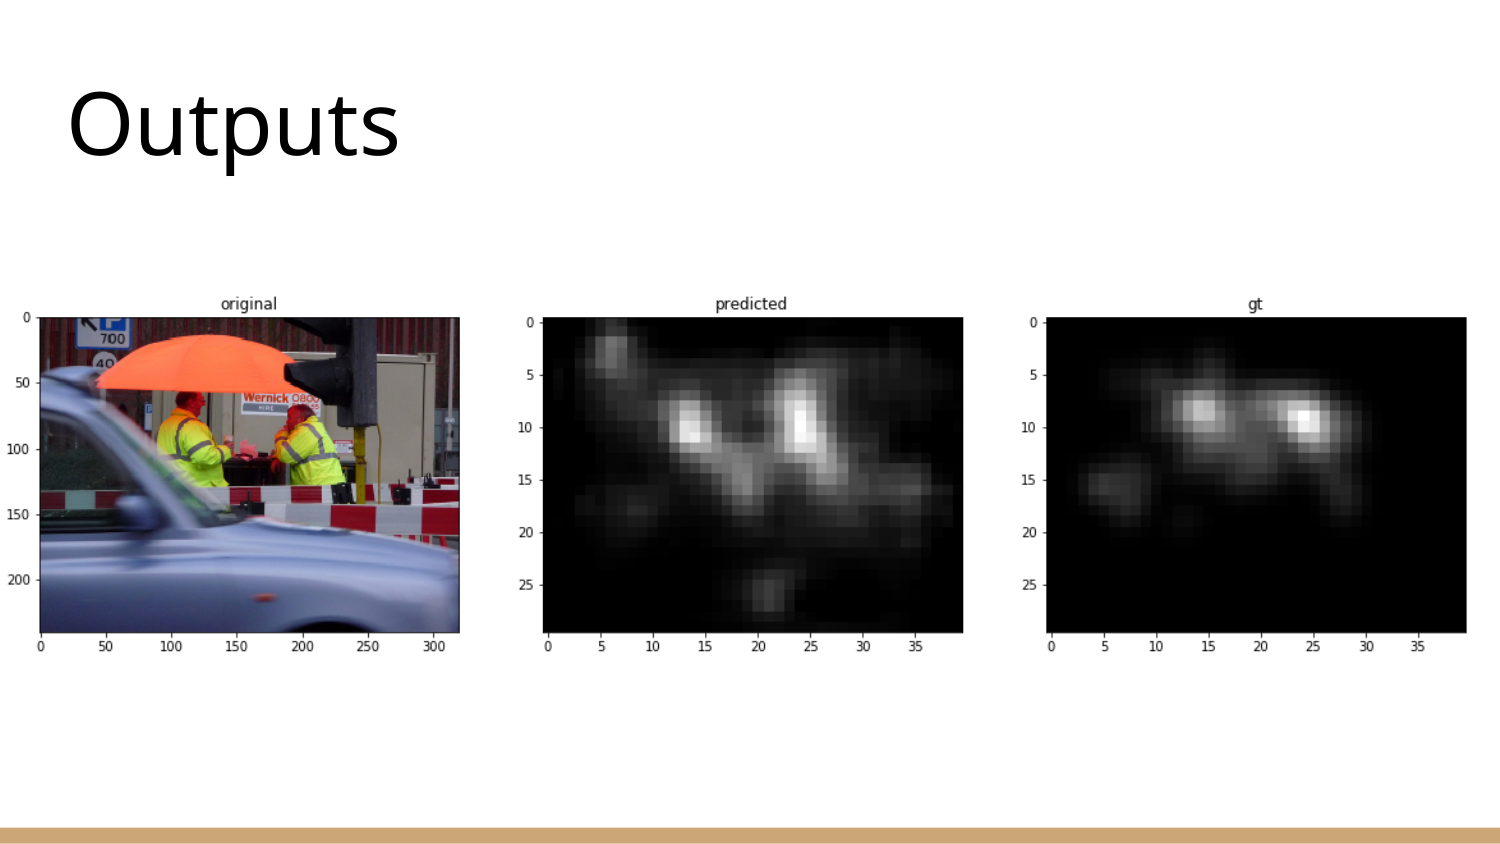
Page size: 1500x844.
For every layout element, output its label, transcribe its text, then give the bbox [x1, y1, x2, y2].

title Outputs [51, 51, 1449, 189]
picture [0, 283, 1500, 700]
